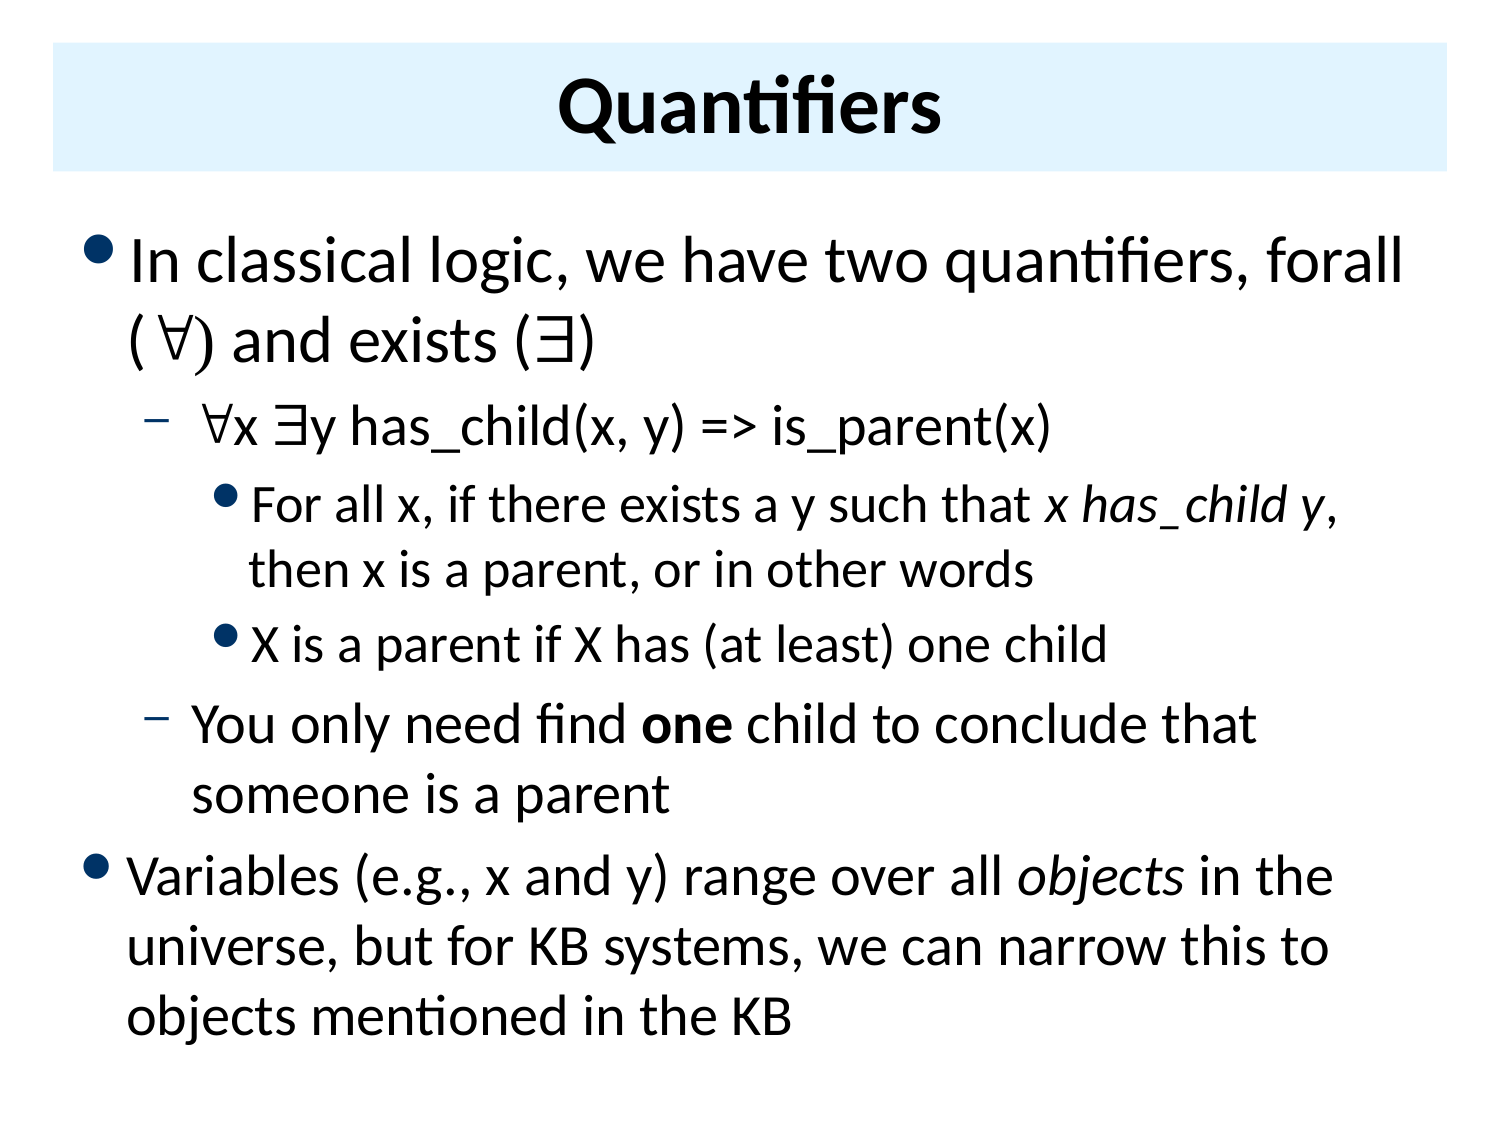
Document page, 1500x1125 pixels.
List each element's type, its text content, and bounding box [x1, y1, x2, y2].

list In classical logic, we have two quantifiers, forall () and exists () x y has_child(x, y) => is_parent(x) For all x, if there exists a y such that x has_child y, then x is a parent, or in other words X is a parent if X has (at least) one child You only need find one child to conclude that someone is a parent Variables (e.g., x and y) range over all objects in the universe, but for KB systems, we can narrow this to objects mentioned in the KB [64, 208, 1436, 1083]
title Quantifiers [53, 42, 1447, 172]
